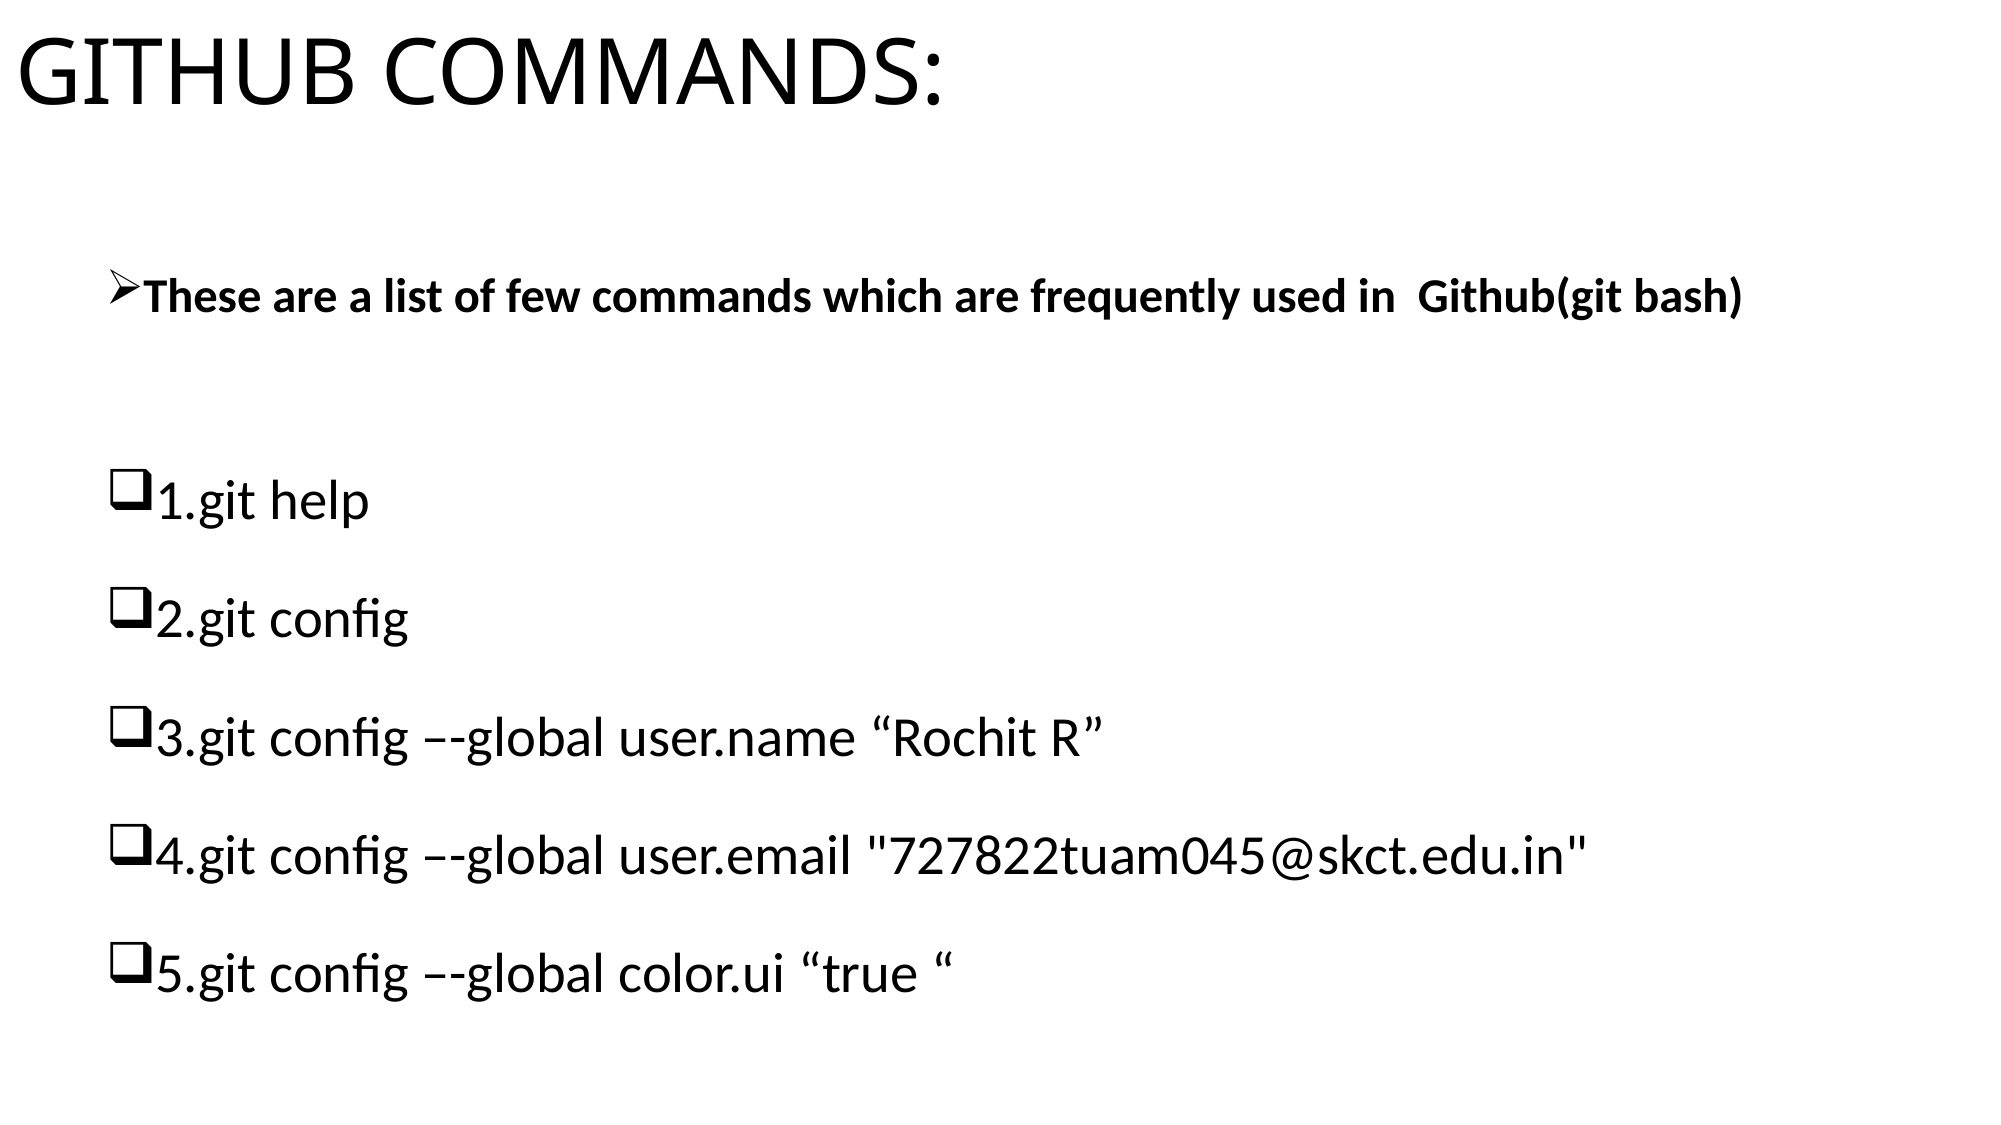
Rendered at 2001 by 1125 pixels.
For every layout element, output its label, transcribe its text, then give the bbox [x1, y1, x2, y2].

list These are a list of few commands which are frequently used in Github(git bash) 1.git help 2.git config 3.git config –-global user.name “Rochit R” 4.git config –-global user.email "727822tuam045@skct.edu.in" 5.git config –-global color.ui “true “ [90, 247, 1863, 1014]
title GITHUB COMMANDS: [0, 0, 1725, 150]
